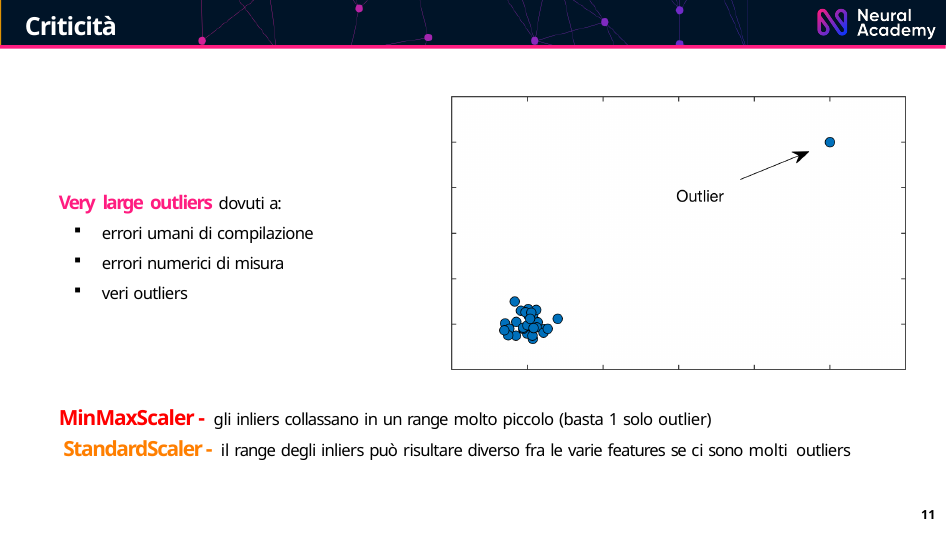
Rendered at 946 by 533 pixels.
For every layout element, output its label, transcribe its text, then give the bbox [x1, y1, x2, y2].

text_box MinMaxScaler - gli inliers collassano in un range molto piccolo (basta 1 solo outlier) StandardScaler - il range degli inliers può risultare diverso fra le varie features se ci sono molti outliers [56, 399, 885, 461]
slide_number 11 [913, 503, 938, 533]
picture [0, 0, 946, 45]
text_box Very large outliers dovuti a: errori umani di compilazione errori numerici di misura veri outliers [56, 178, 349, 303]
picture [450, 96, 906, 370]
